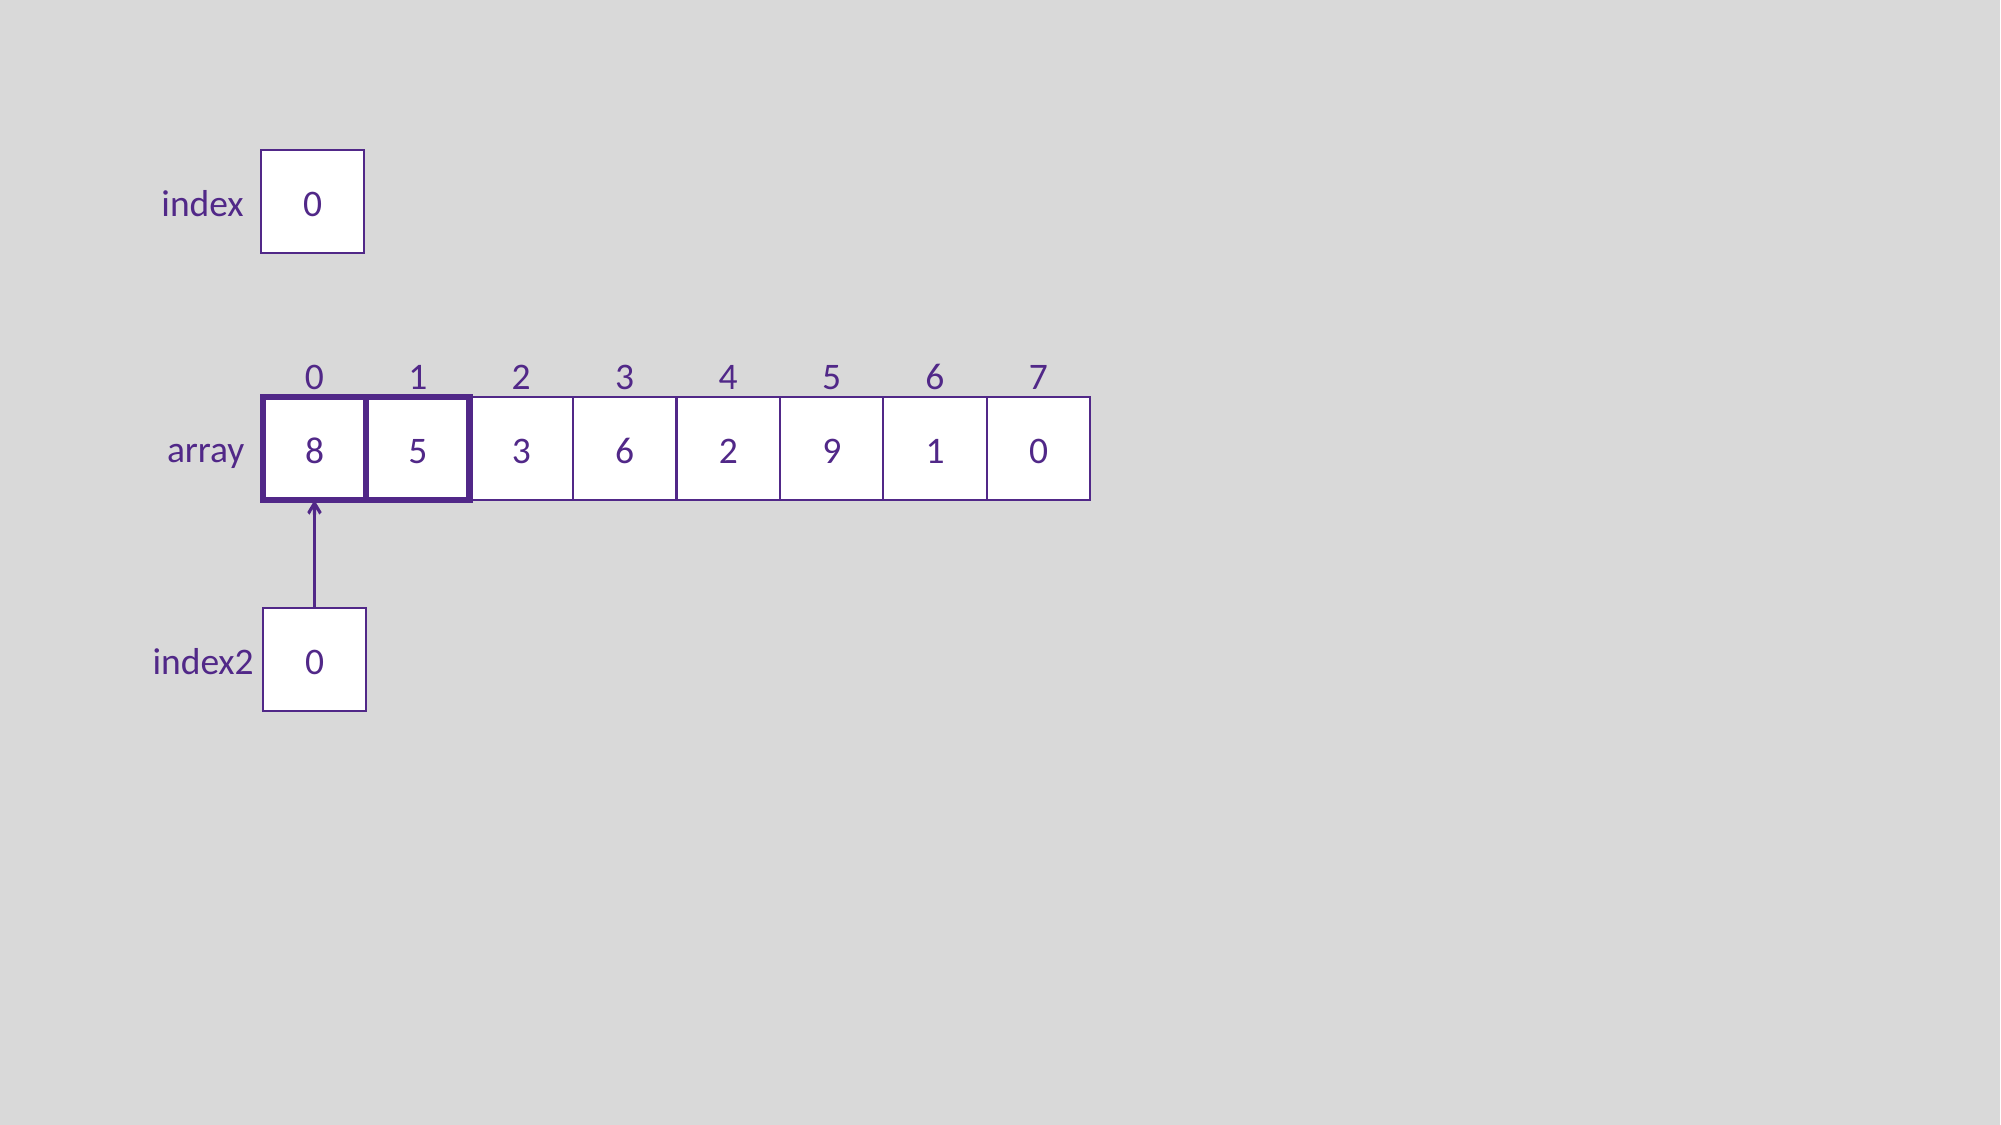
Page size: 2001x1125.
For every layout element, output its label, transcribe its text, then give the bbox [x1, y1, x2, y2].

text_box index [138, 171, 259, 232]
text_box 0 [260, 149, 365, 254]
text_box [137, 344, 1091, 712]
